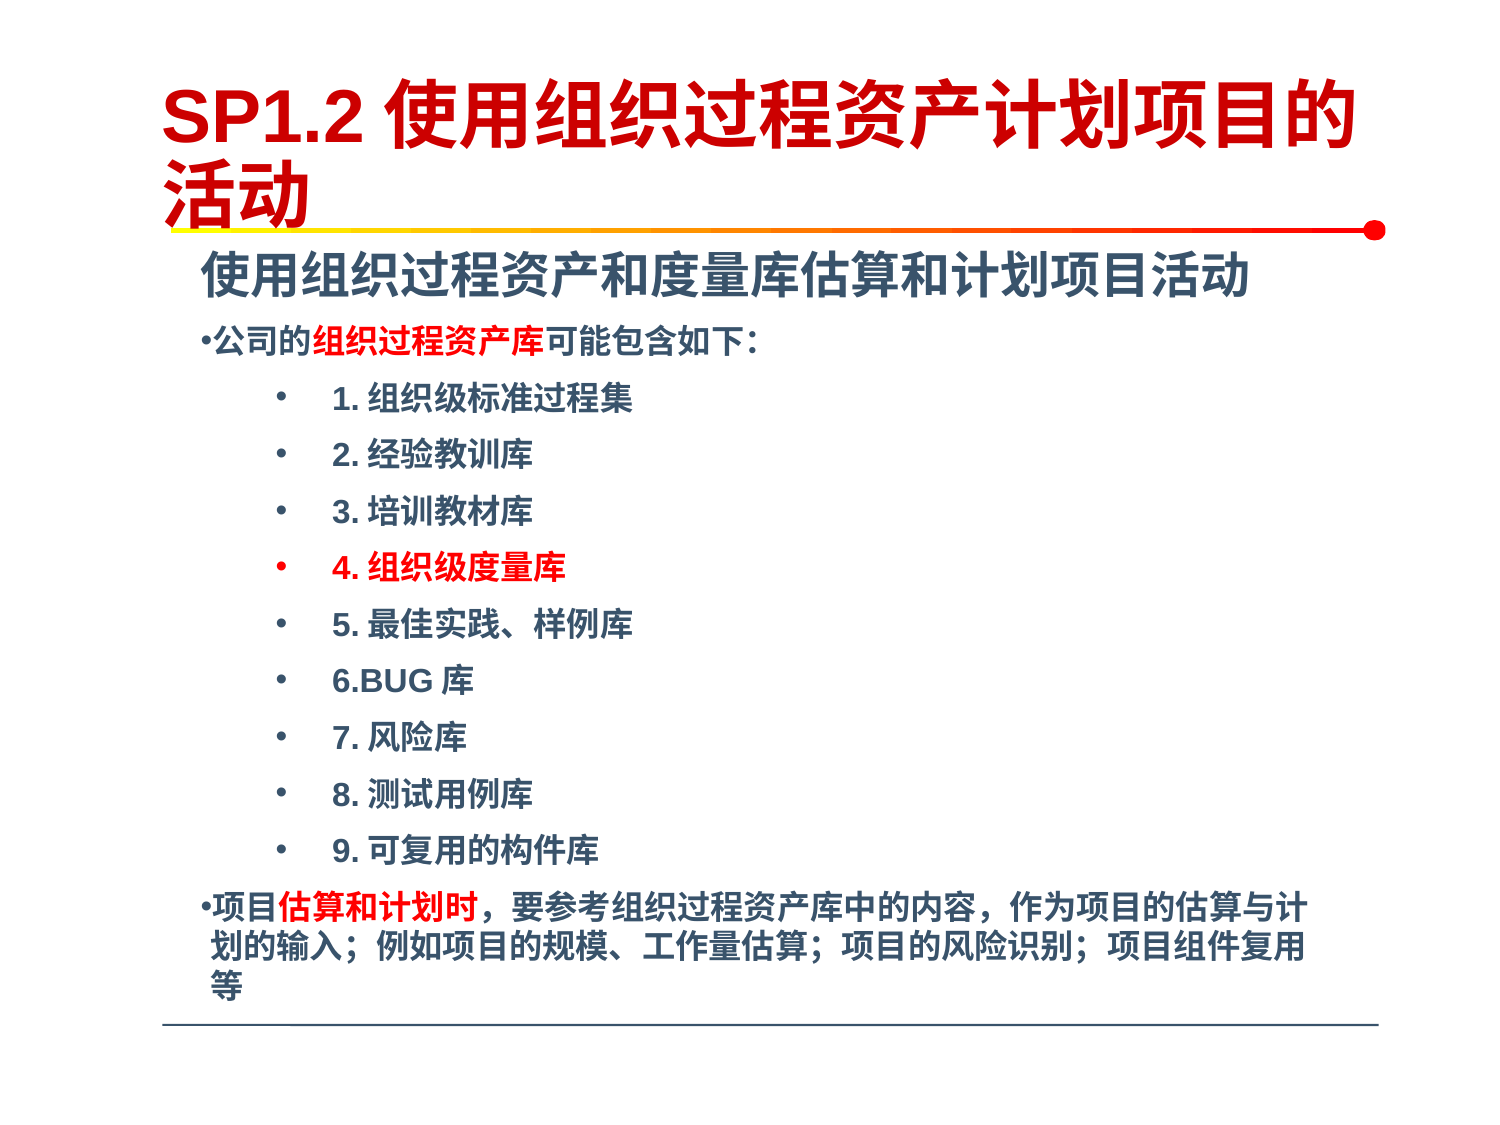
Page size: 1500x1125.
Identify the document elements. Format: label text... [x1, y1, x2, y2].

text_box 使用组织过程资产和度量库估算和计划项目活动 公司的组织过程资产库可能包含如下： 1.组织级标准过程集 2.经验教训库 3.培训教材库 4.组织级度量库 5.最佳实践、样例库 6.BUG库 7.风险库 8.测试用例库 9.可复用的构件库 项目估算和计划时，要参考组织过程资产库中的内容，作为项目的估算与计划的输入；例如项目的规模、工作量估算；项目的风险识别；项目组件复用等 [183, 243, 1353, 1006]
title SP1.2使用组织过程资产计划项目的活动 [160, 77, 1379, 171]
